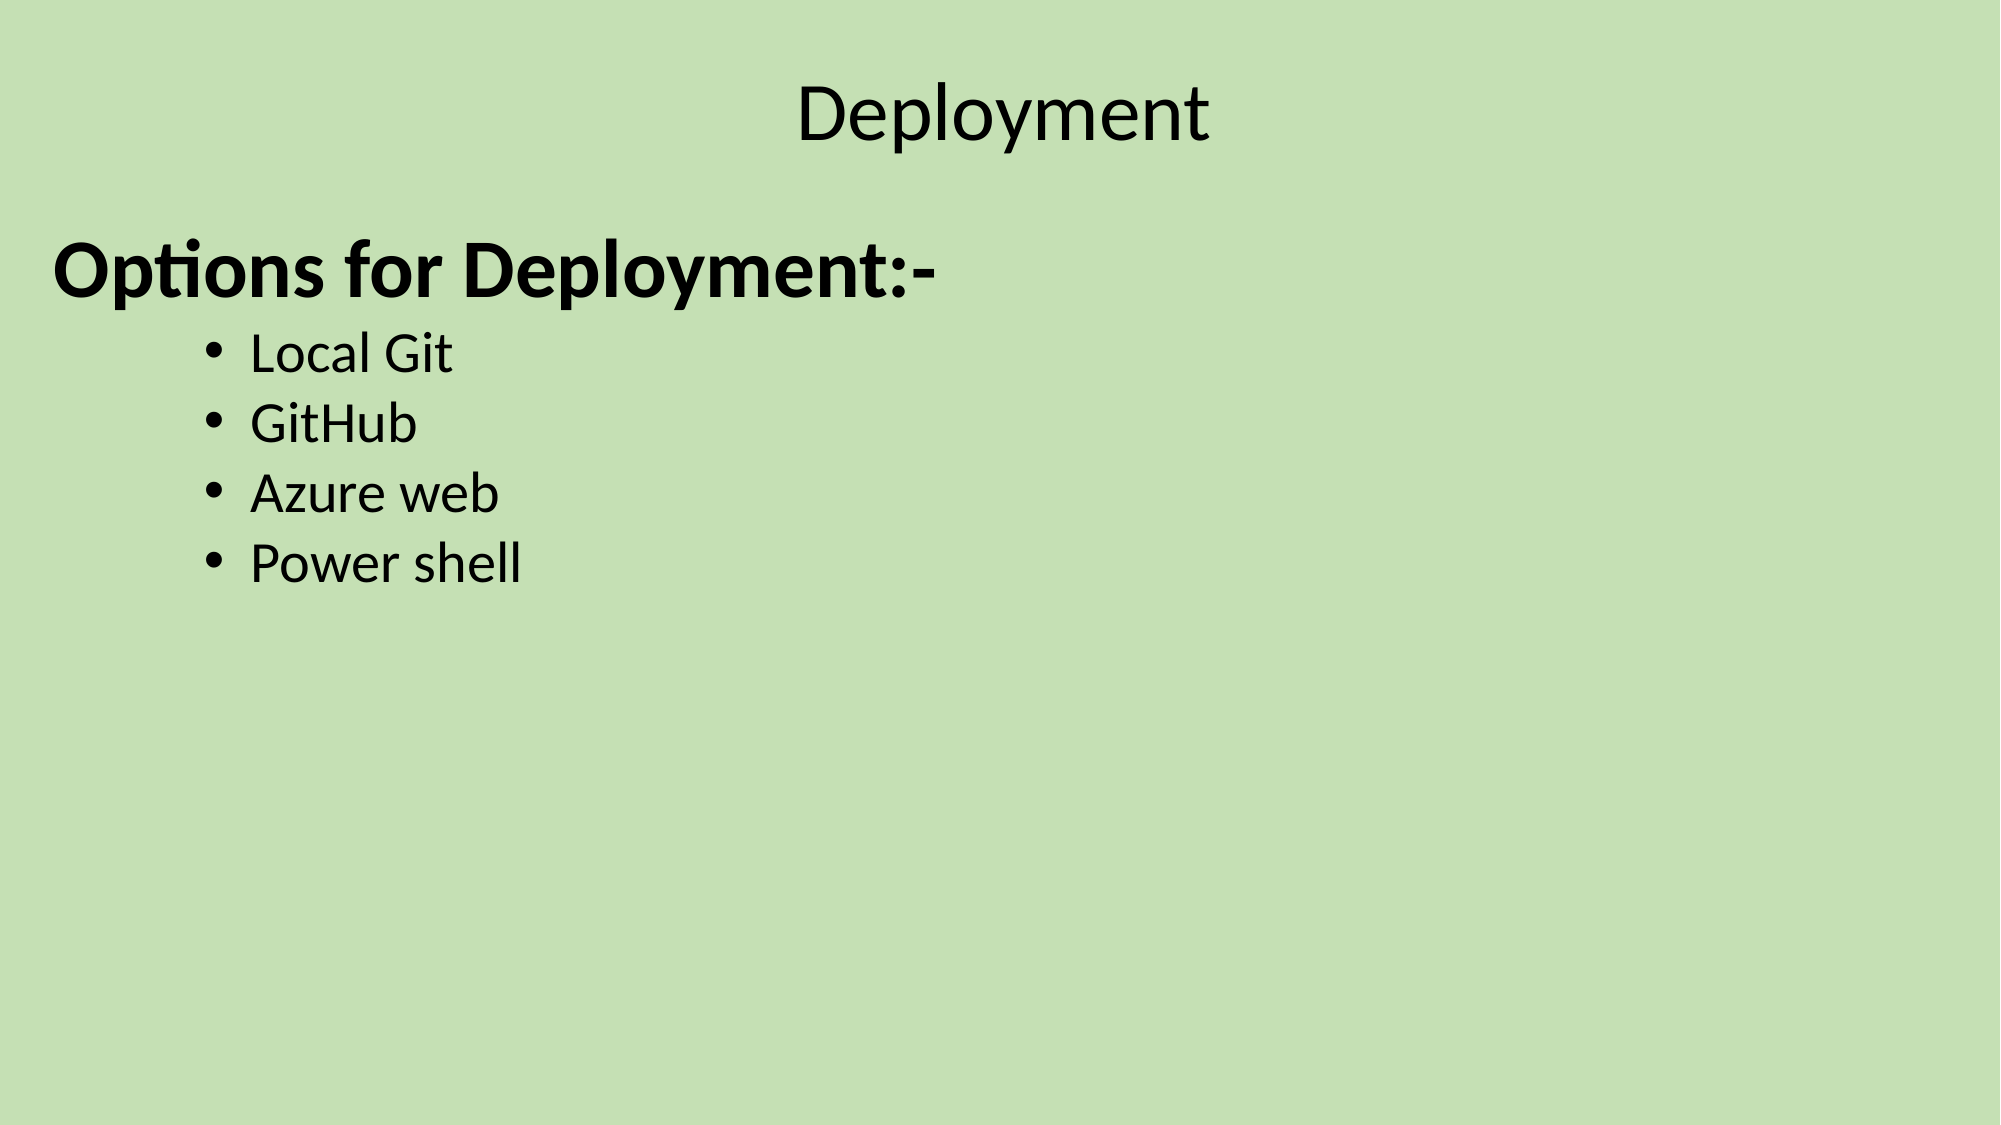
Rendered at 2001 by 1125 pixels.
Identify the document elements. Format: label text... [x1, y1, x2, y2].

text_box Deployment [23, 50, 1986, 165]
text_box Options for Deployment:- Local Git GitHub Azure web Power shell [39, 207, 1965, 602]
